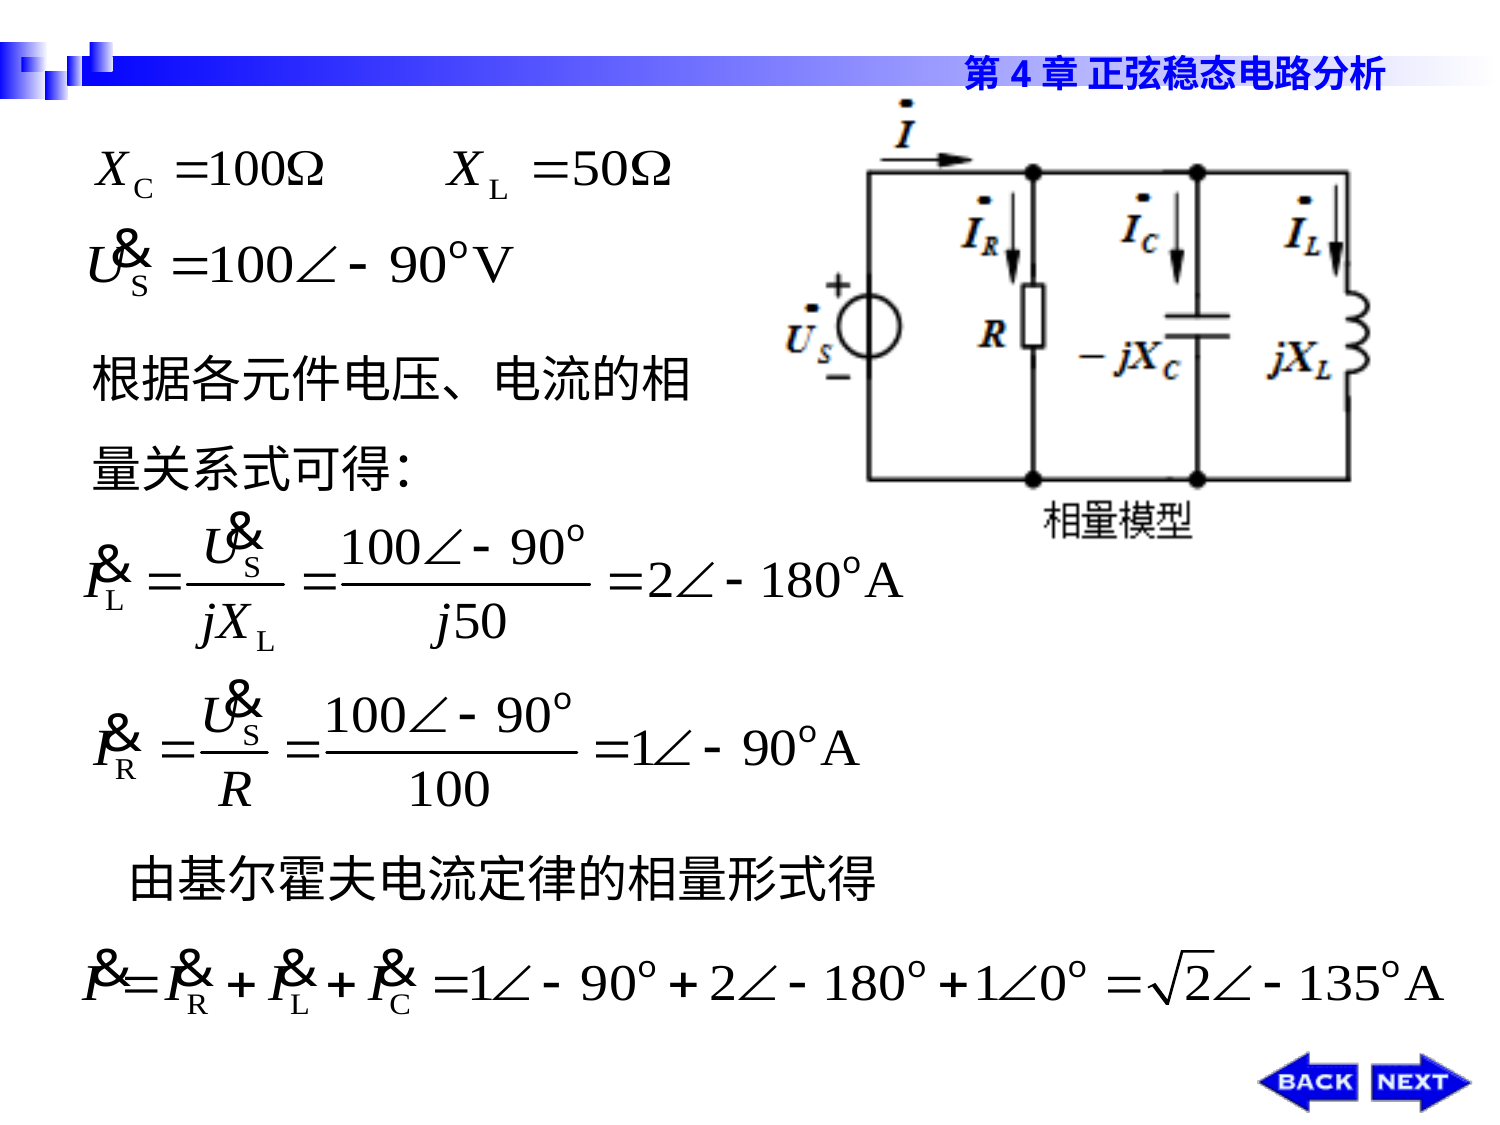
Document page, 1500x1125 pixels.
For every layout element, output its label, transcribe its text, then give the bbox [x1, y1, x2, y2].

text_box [71, 940, 1457, 1027]
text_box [81, 224, 527, 310]
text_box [73, 505, 913, 663]
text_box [82, 674, 872, 818]
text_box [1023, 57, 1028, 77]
text_box 由基尔霍夫电流定律的相量形式得 [112, 839, 893, 915]
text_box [433, 134, 684, 212]
picture [773, 92, 1395, 550]
text_box 根据各元件电压、电流的相量关系式可得： [76, 310, 727, 505]
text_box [771, 57, 775, 85]
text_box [83, 134, 335, 211]
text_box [855, 57, 859, 85]
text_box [939, 57, 943, 85]
picture [1249, 1049, 1480, 1116]
